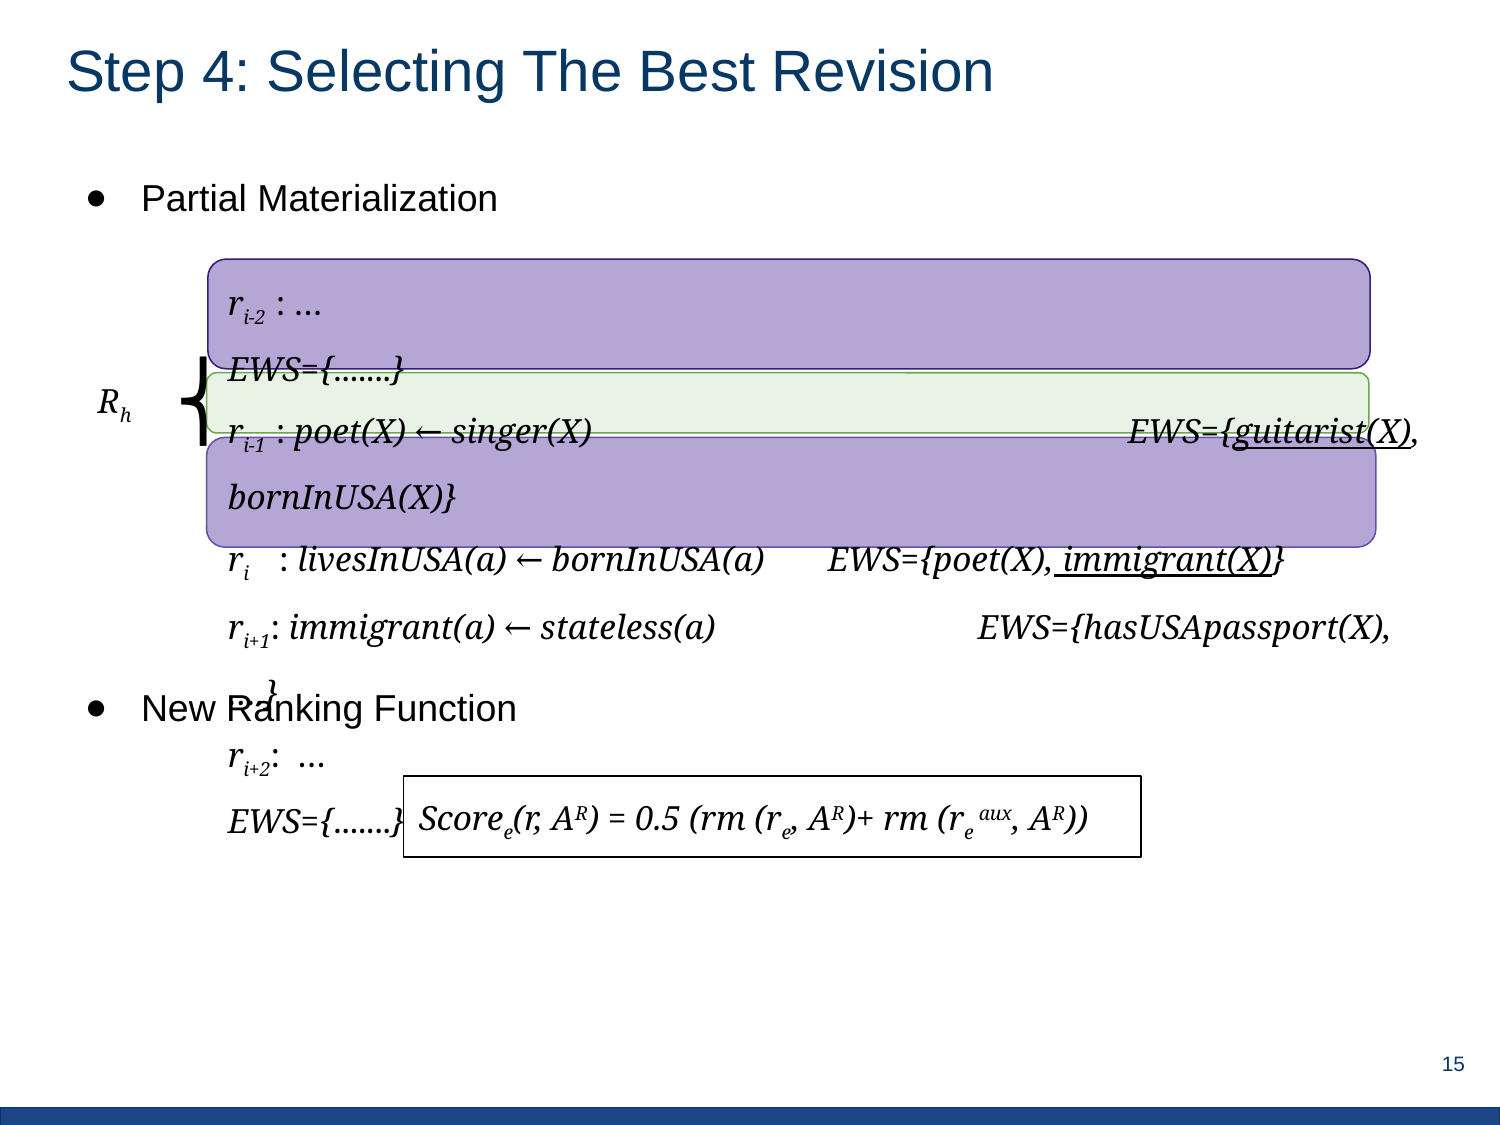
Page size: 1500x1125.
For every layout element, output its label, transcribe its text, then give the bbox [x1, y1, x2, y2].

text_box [82, 244, 1463, 550]
title Step 4: Selecting The Best Revision [51, 17, 1449, 144]
list Partial Materialization New Ranking Function [51, 152, 1449, 1072]
text_box Scoree(r, AR) = 0.5 (rm (re, AR)+ rm (re aux, AR)) [403, 775, 1142, 858]
slide_number ‹#› [1389, 1019, 1480, 1106]
